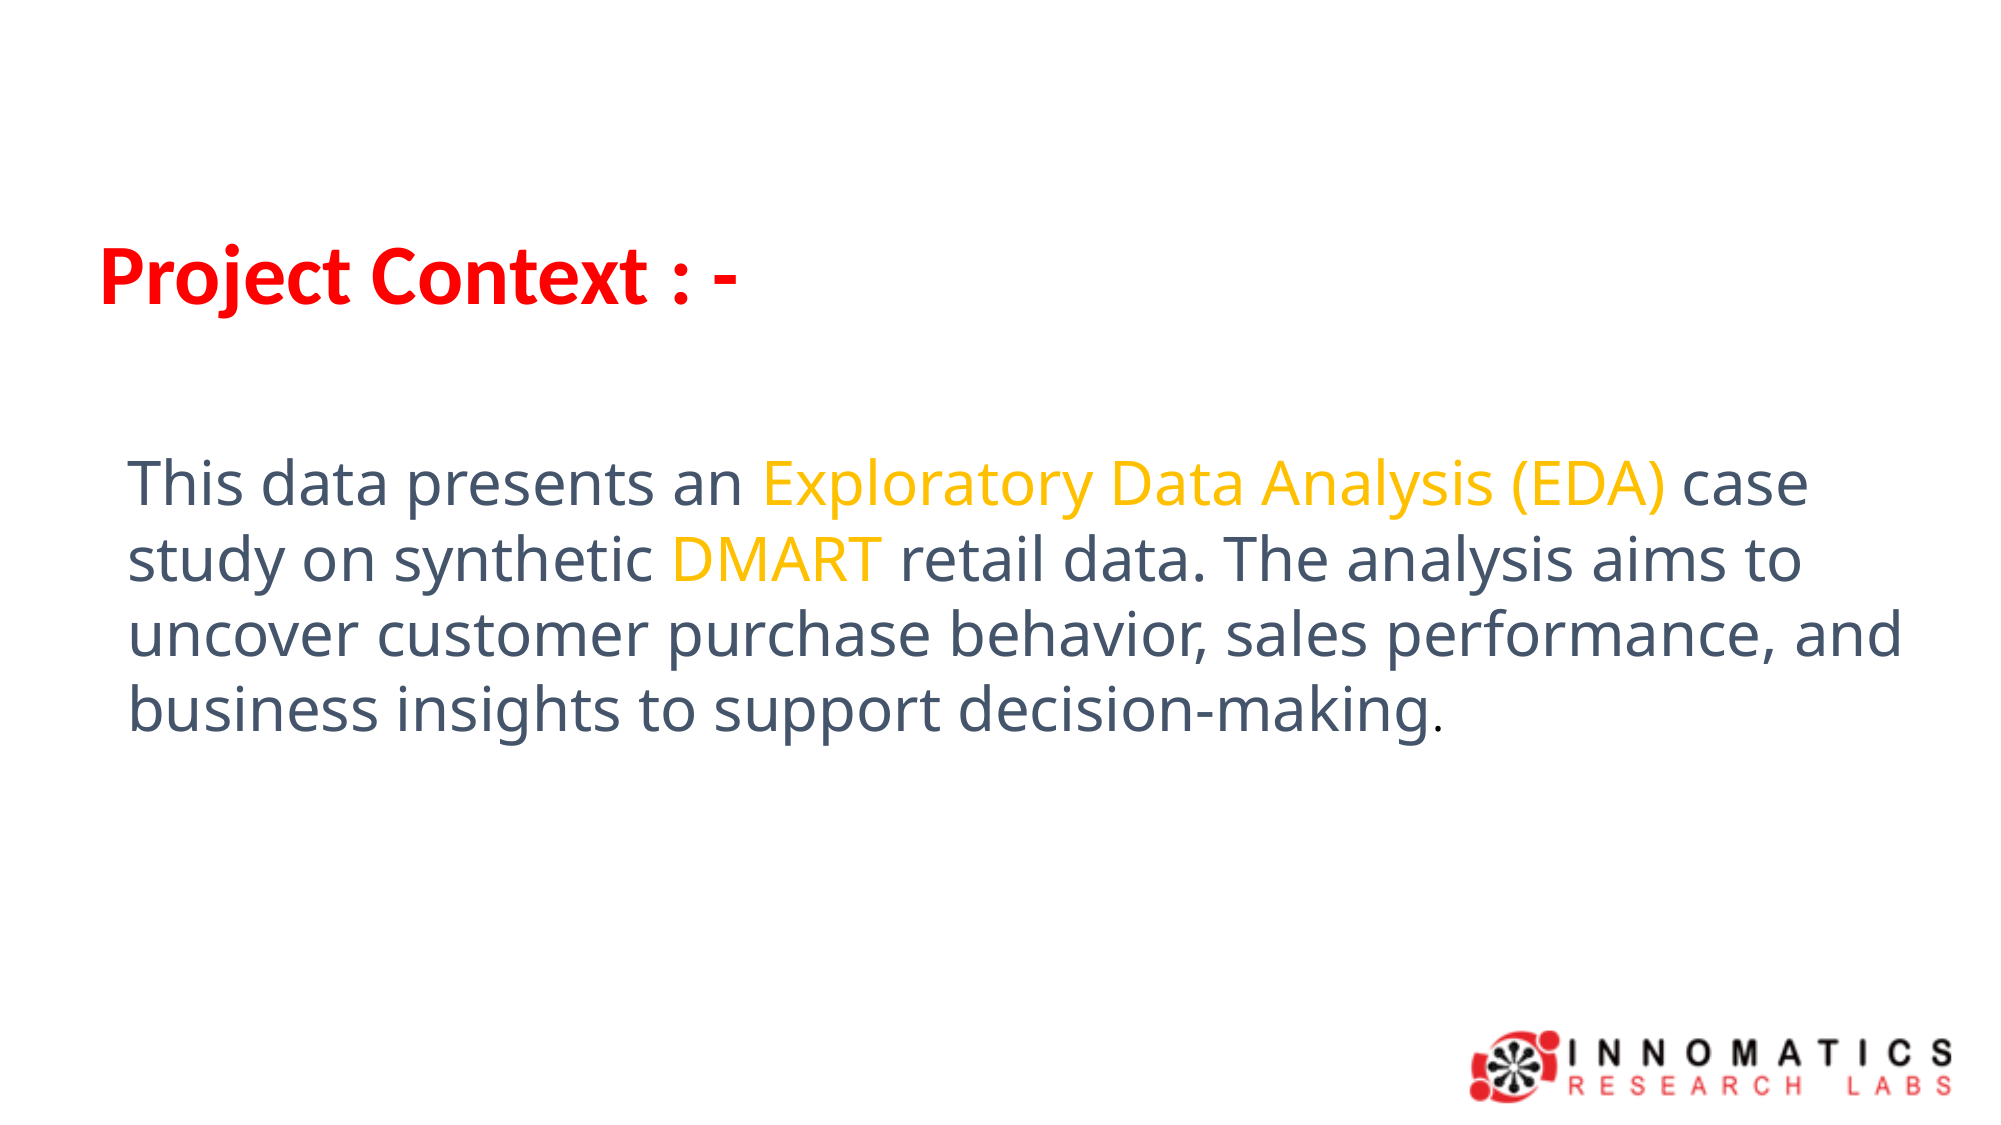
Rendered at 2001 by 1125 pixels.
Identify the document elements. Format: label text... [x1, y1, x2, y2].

picture [1445, 1014, 1975, 1125]
list This data presents an Exploratory Data Analysis (EDA) case study on synthetic DMART retail data. The analysis aims to uncover customer purchase behavior, sales performance, and business insights to support decision-making. [84, 437, 1955, 763]
title Project Context : - [84, 234, 884, 328]
